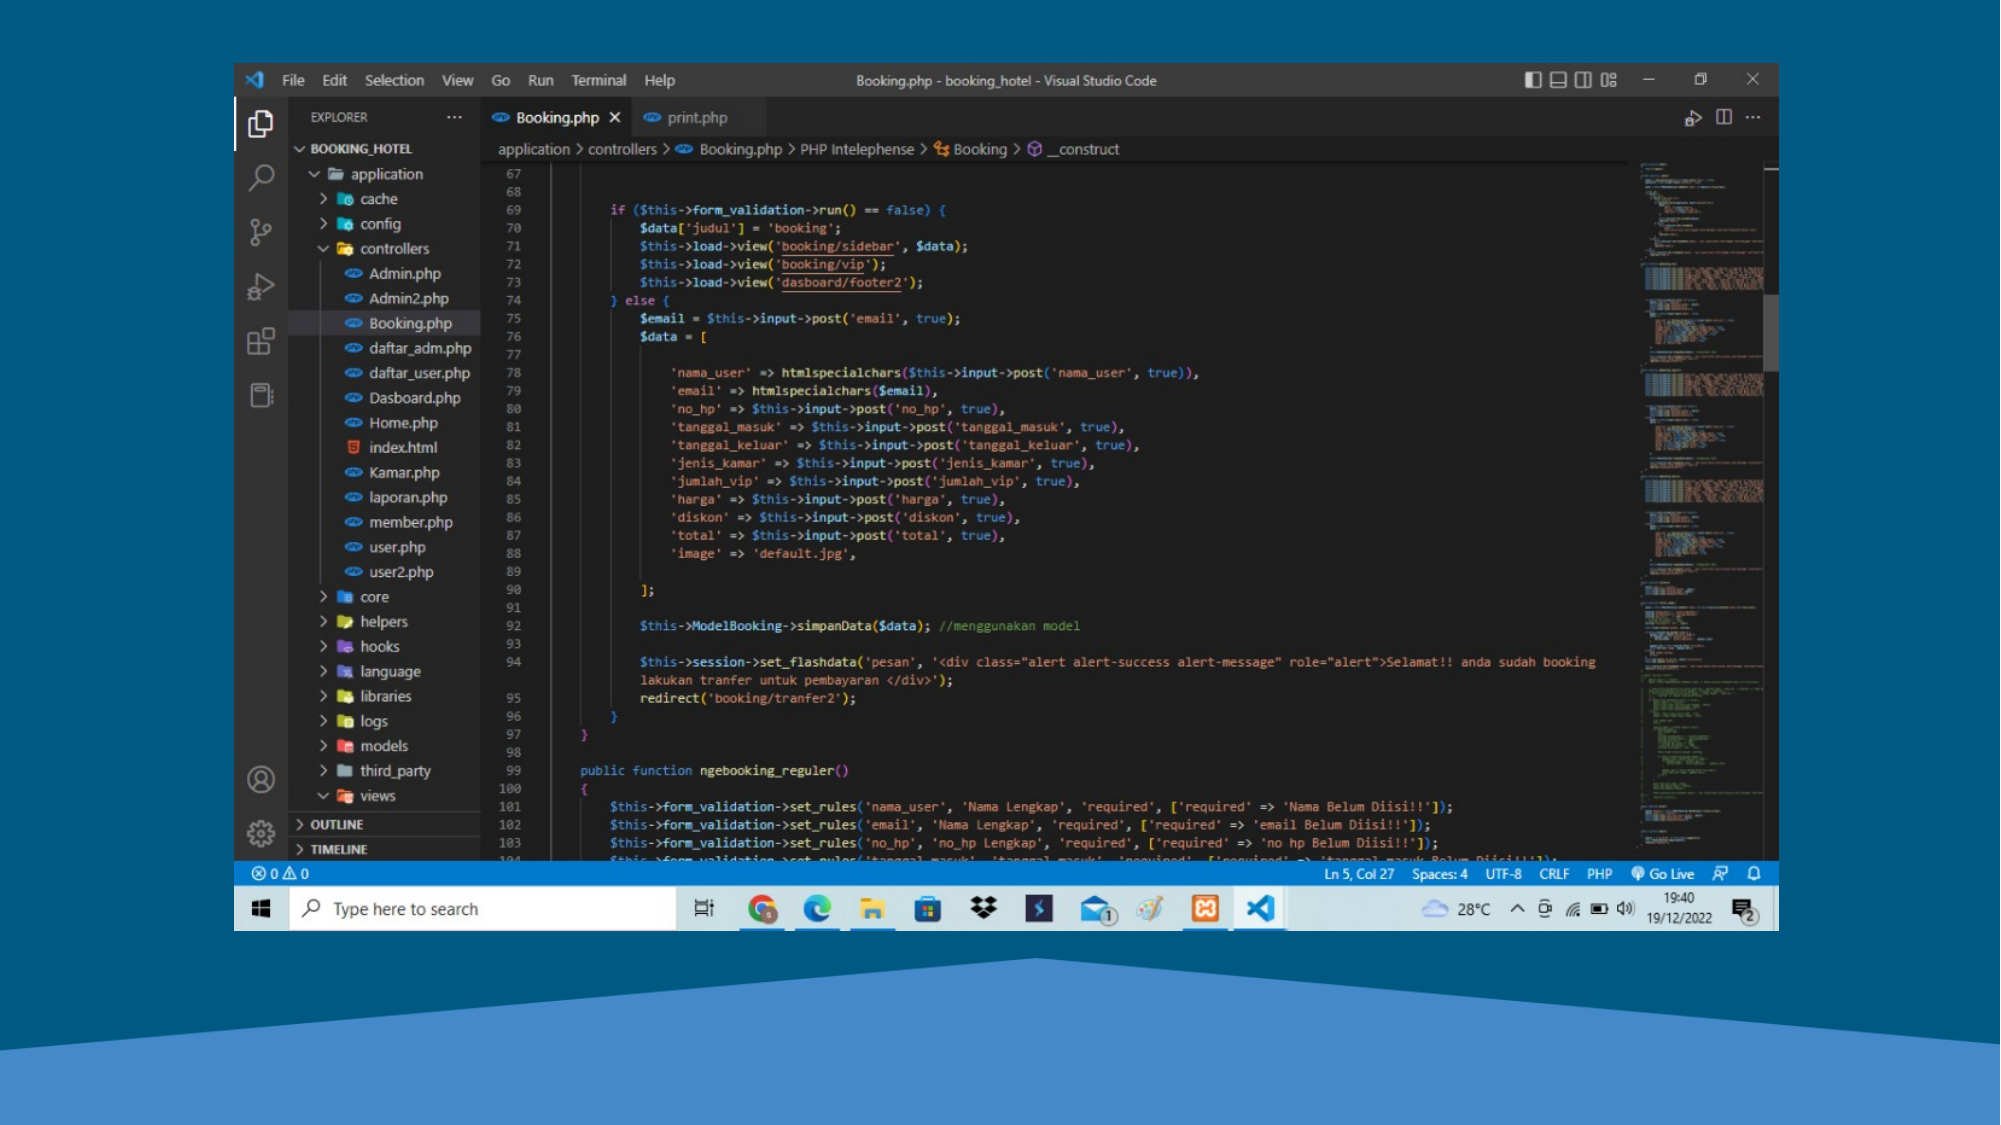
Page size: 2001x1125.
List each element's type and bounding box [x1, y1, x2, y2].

picture [235, 64, 1778, 930]
picture [0, 959, 2000, 1125]
